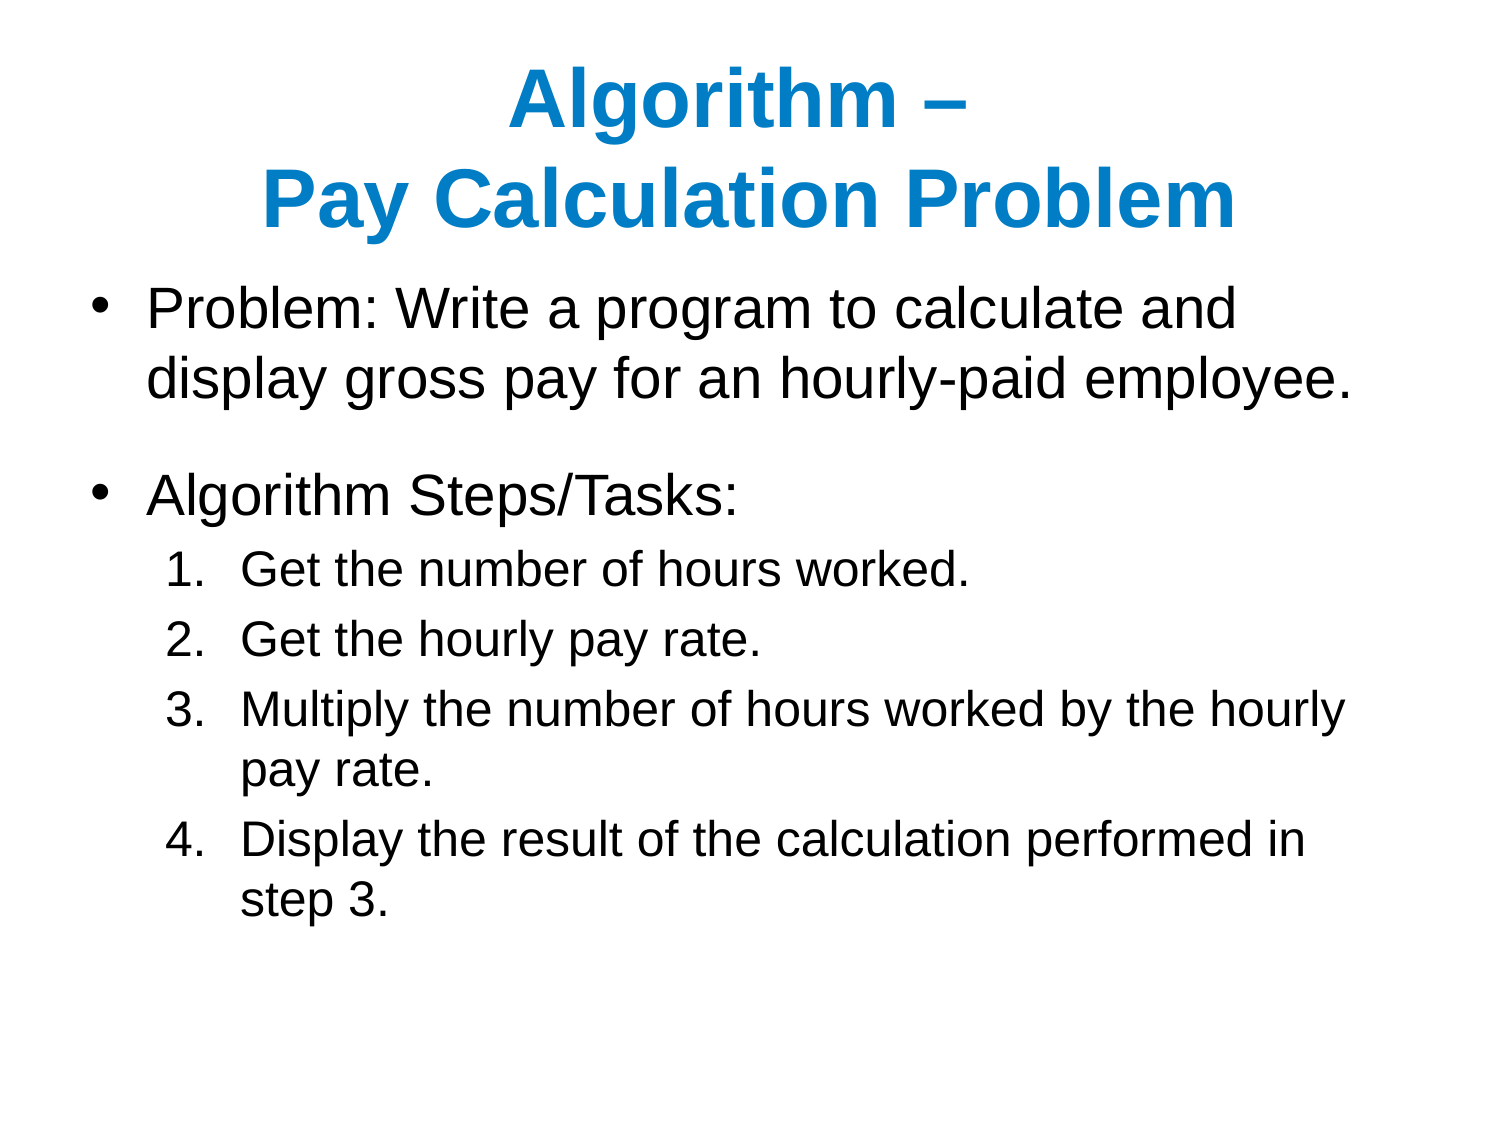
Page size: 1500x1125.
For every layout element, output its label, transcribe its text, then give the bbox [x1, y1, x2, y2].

title Algorithm – Pay Calculation Problem [75, 50, 1425, 238]
list Problem: Write a program to calculate and display gross pay for an hourly-paid employee. Algorithm Steps/Tasks: Get the number of hours worked. Get the hourly pay rate. Multiply the number of hours worked by the hourly pay rate. Display the result of the calculation performed in step 3. [75, 262, 1425, 1005]
